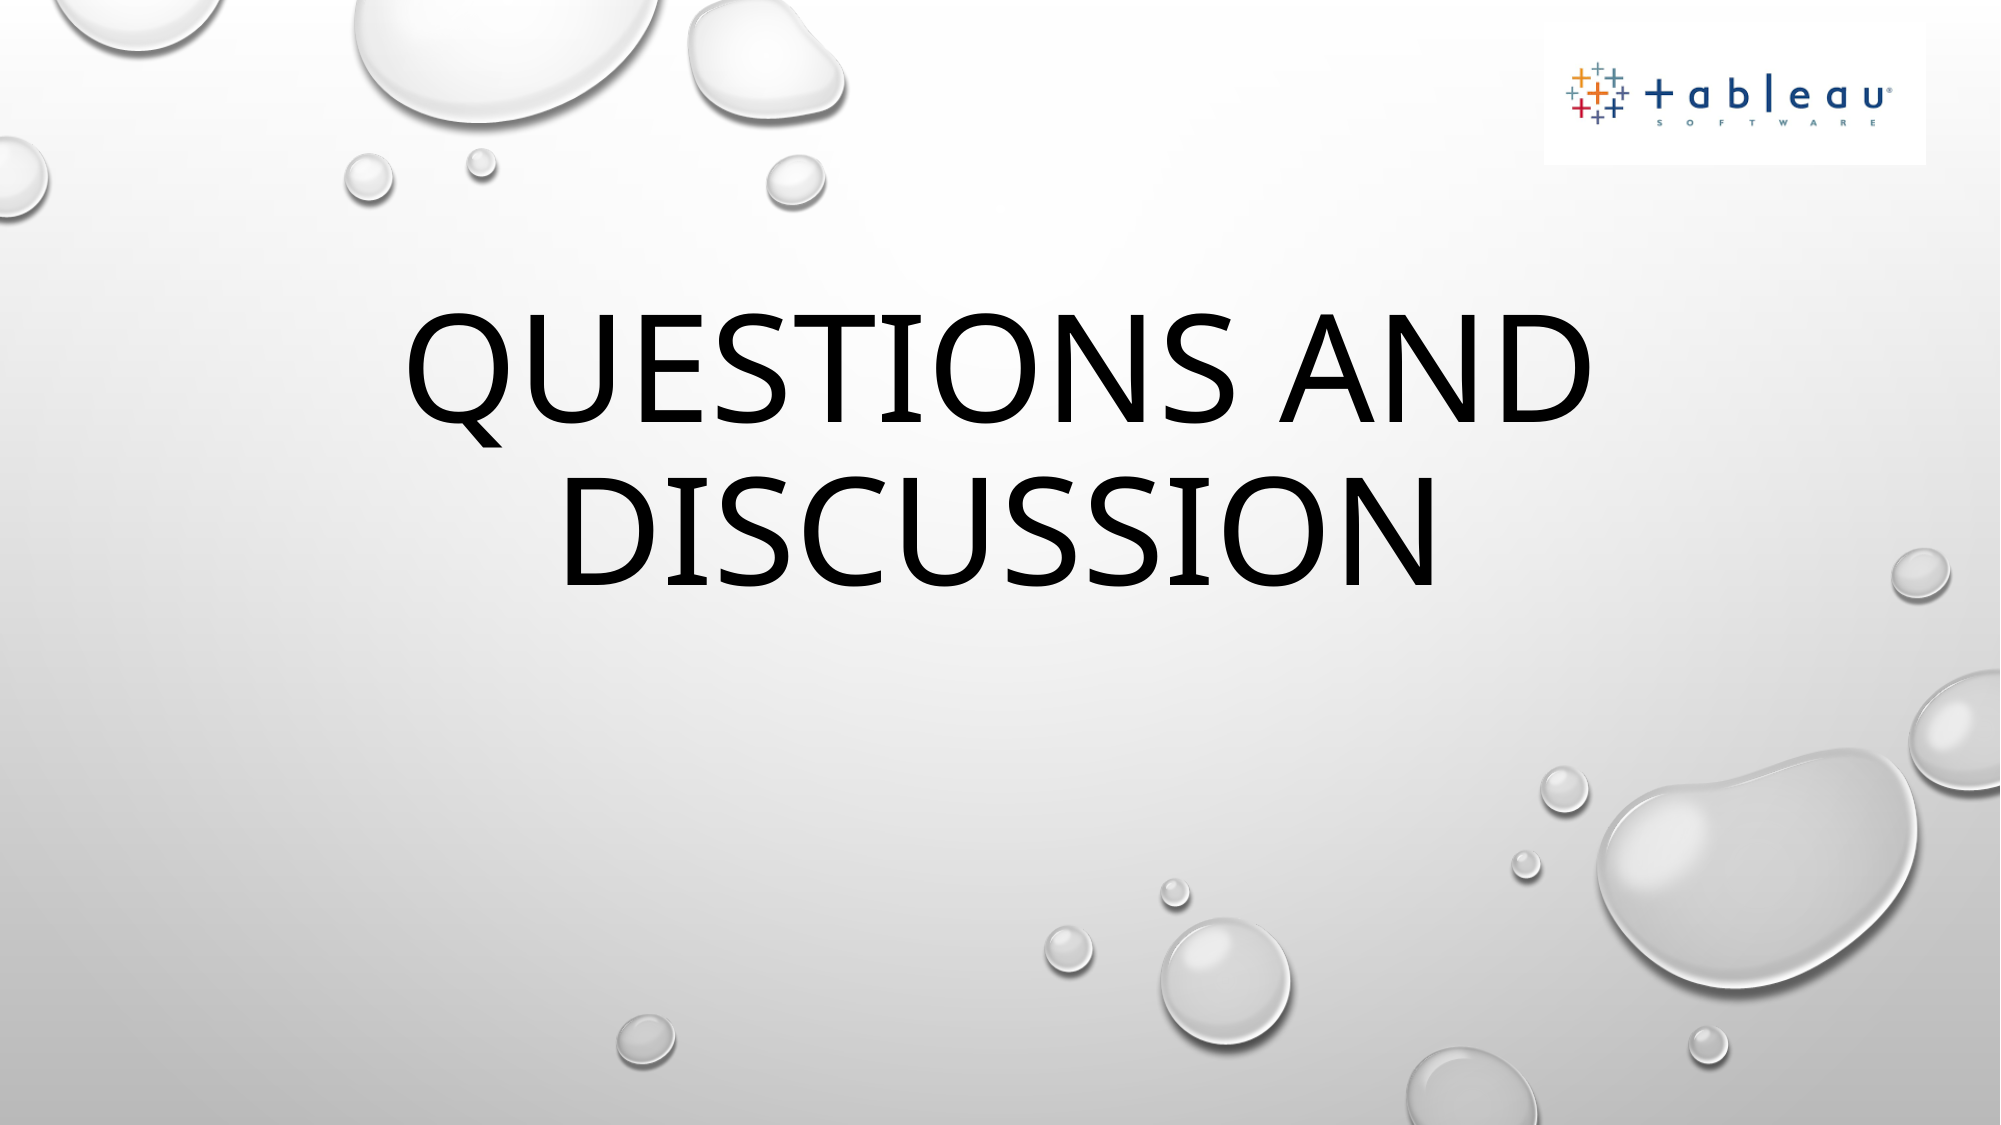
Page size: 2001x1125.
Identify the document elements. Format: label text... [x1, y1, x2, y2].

title Questions and Discussion [287, 213, 1713, 625]
picture [0, 0, 2000, 1125]
